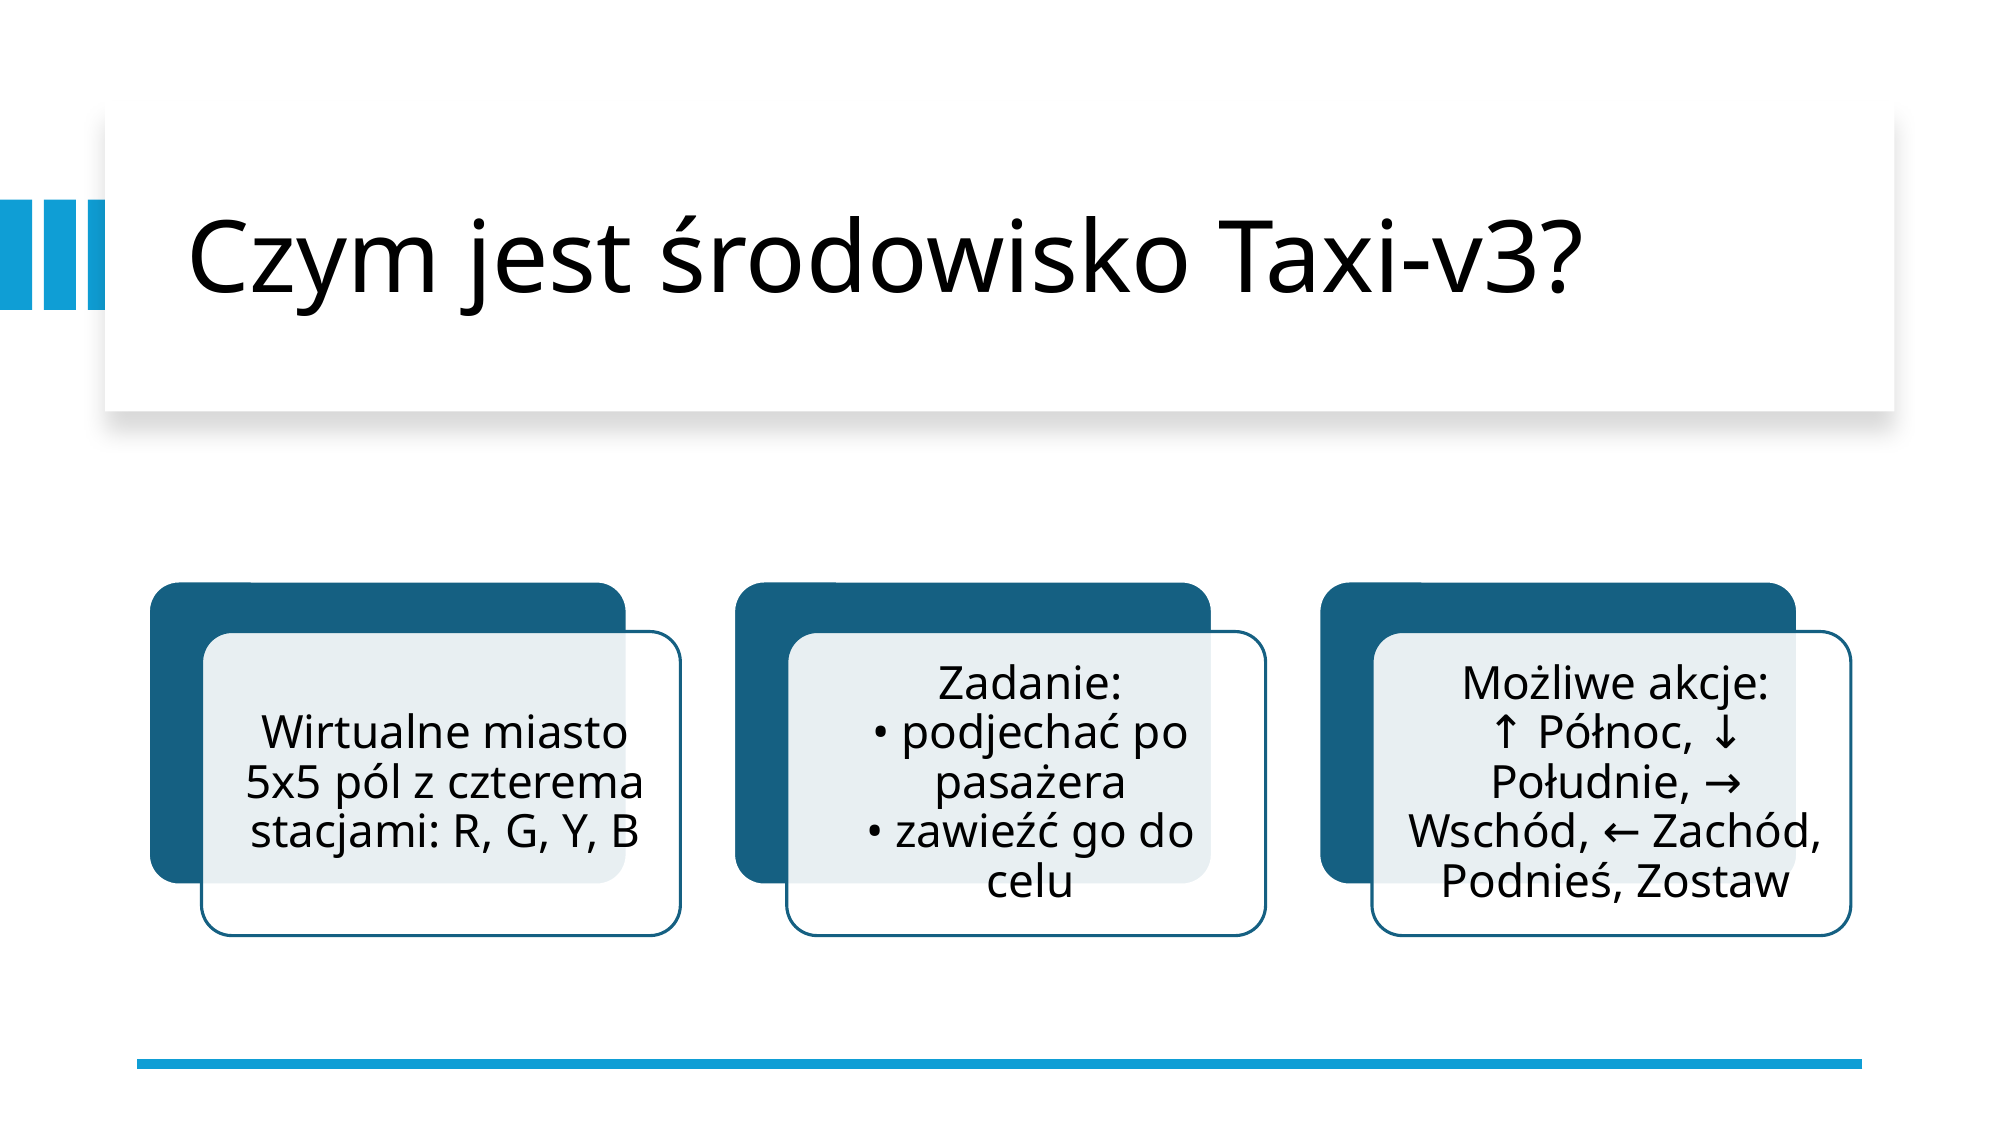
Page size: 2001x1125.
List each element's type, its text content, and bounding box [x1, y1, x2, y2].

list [147, 494, 1852, 1022]
text_box [0, 0, 2000, 1125]
title Czym jest środowisko Taxi-v3? [171, 132, 1840, 388]
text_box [0, 199, 121, 311]
text_box [103, 99, 1896, 413]
